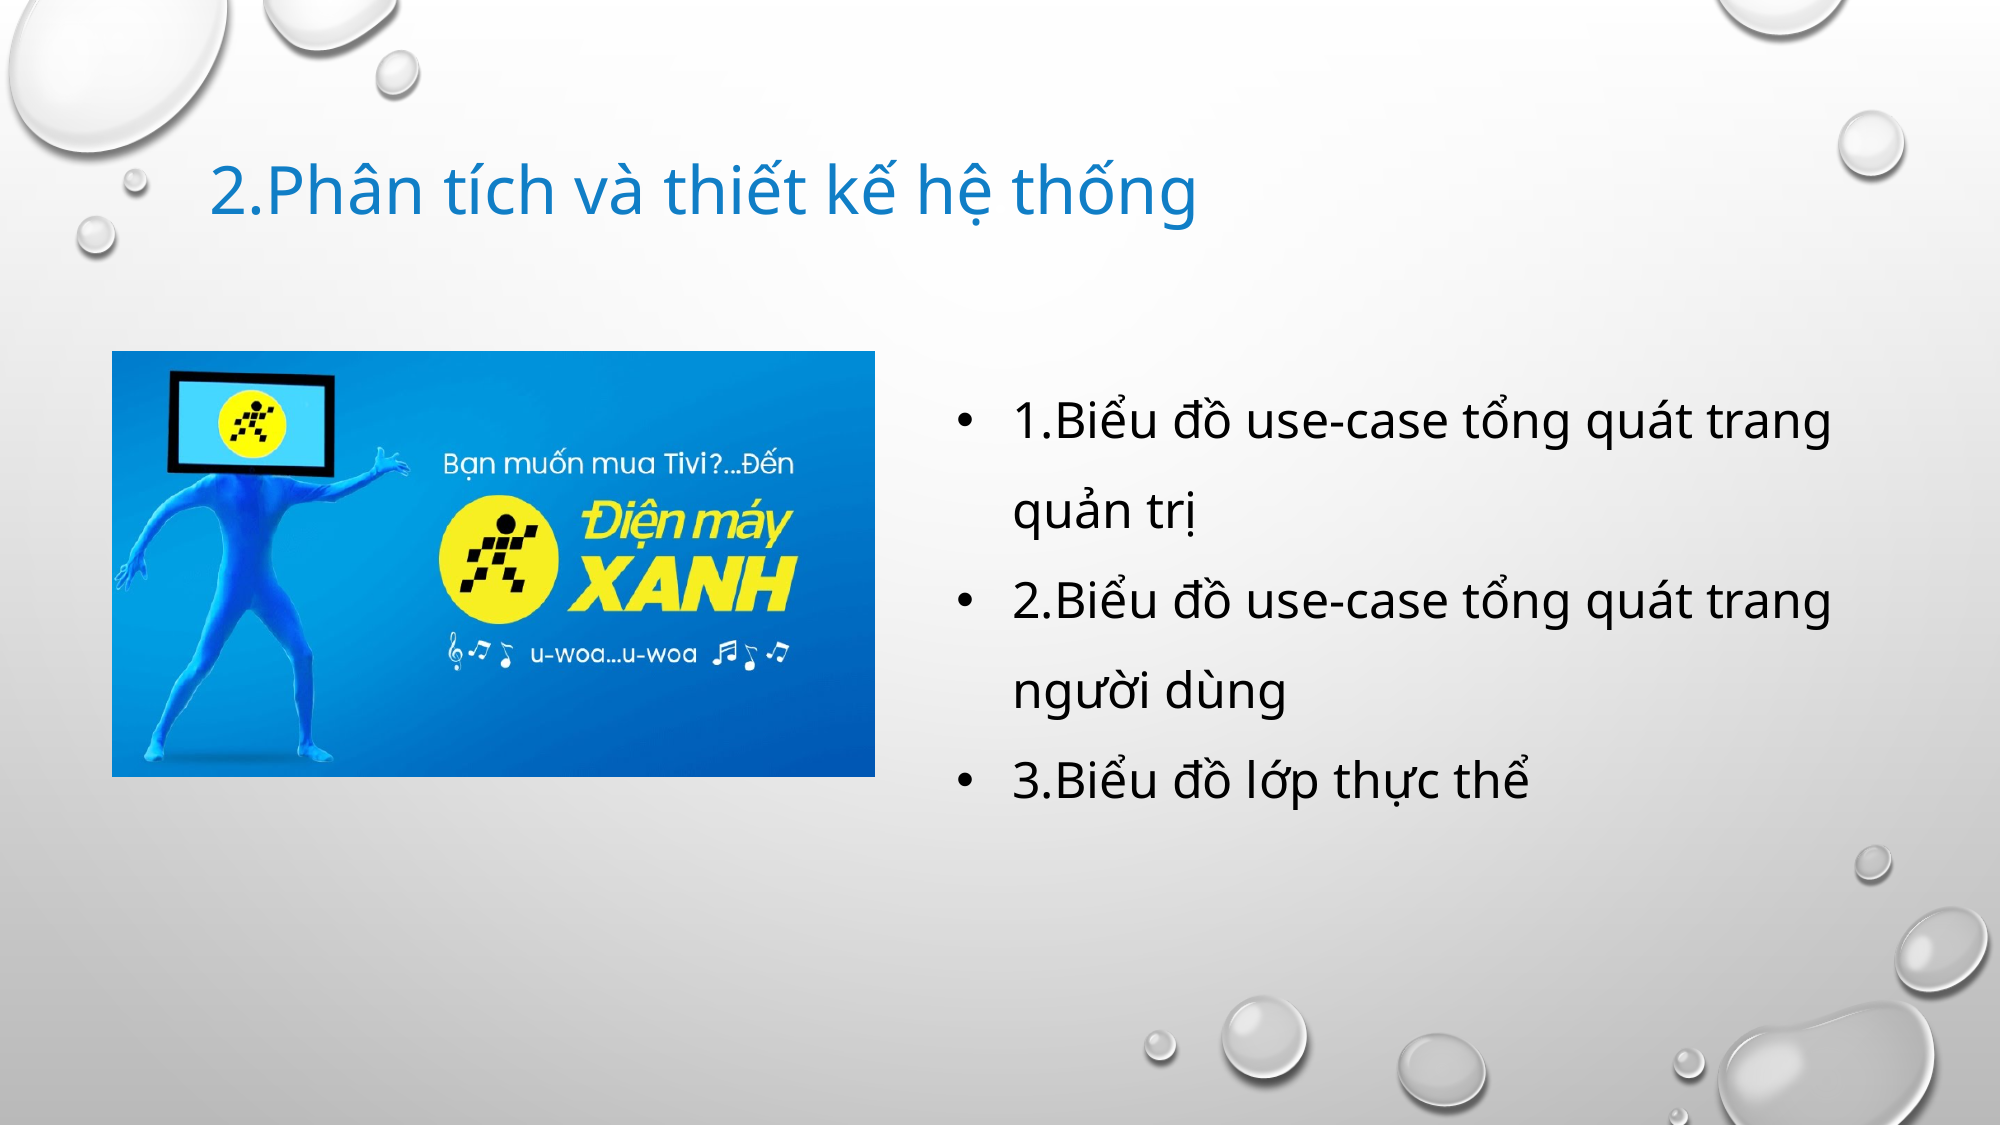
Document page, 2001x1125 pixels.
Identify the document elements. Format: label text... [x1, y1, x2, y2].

text_box 2.Phân tích và thiết kế hệ thống [194, 140, 1903, 236]
picture [0, 0, 2000, 1125]
text_box 1.Biểu đồ use-case tổng quát trang quản trị 2.Biểu đồ use-case tổng quát trang người dùng 3.Biểu đồ lớp thực thể [941, 351, 1903, 817]
